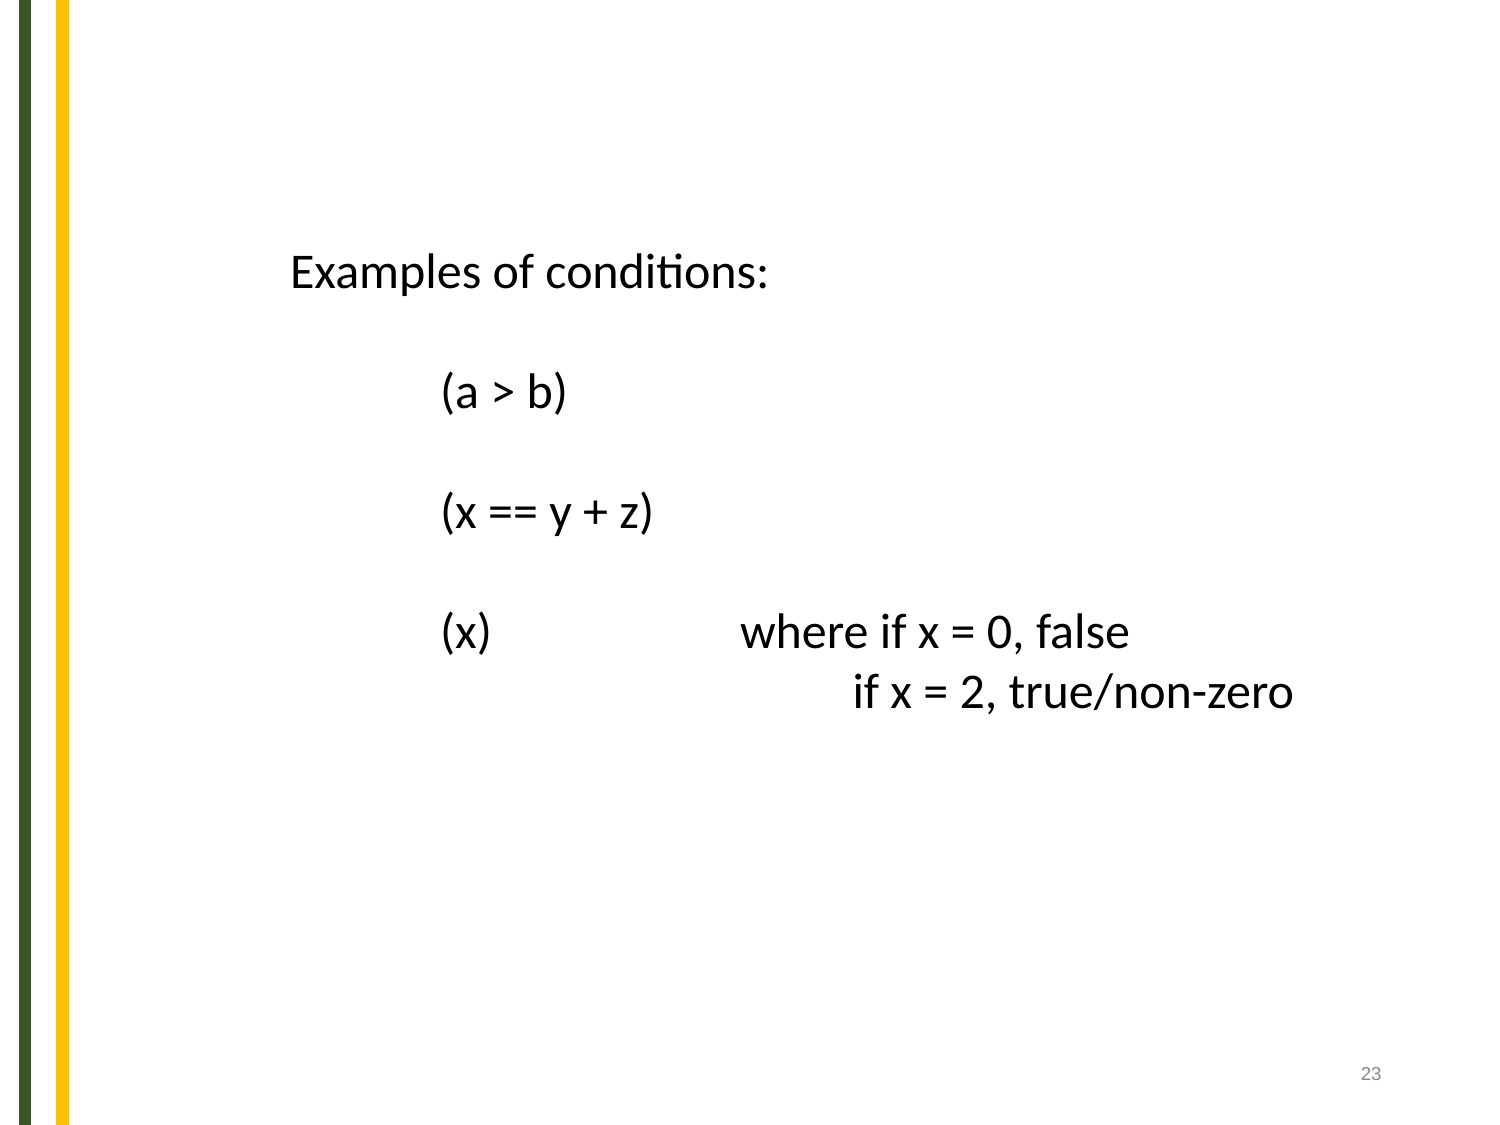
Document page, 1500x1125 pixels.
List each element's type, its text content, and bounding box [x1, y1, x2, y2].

text_box Examples of conditions: (a > b) (x == y + z) (x) where if x = 0, false if x = 2, true/non-zero [274, 170, 1339, 853]
slide_number ‹#› [1059, 1042, 1397, 1103]
